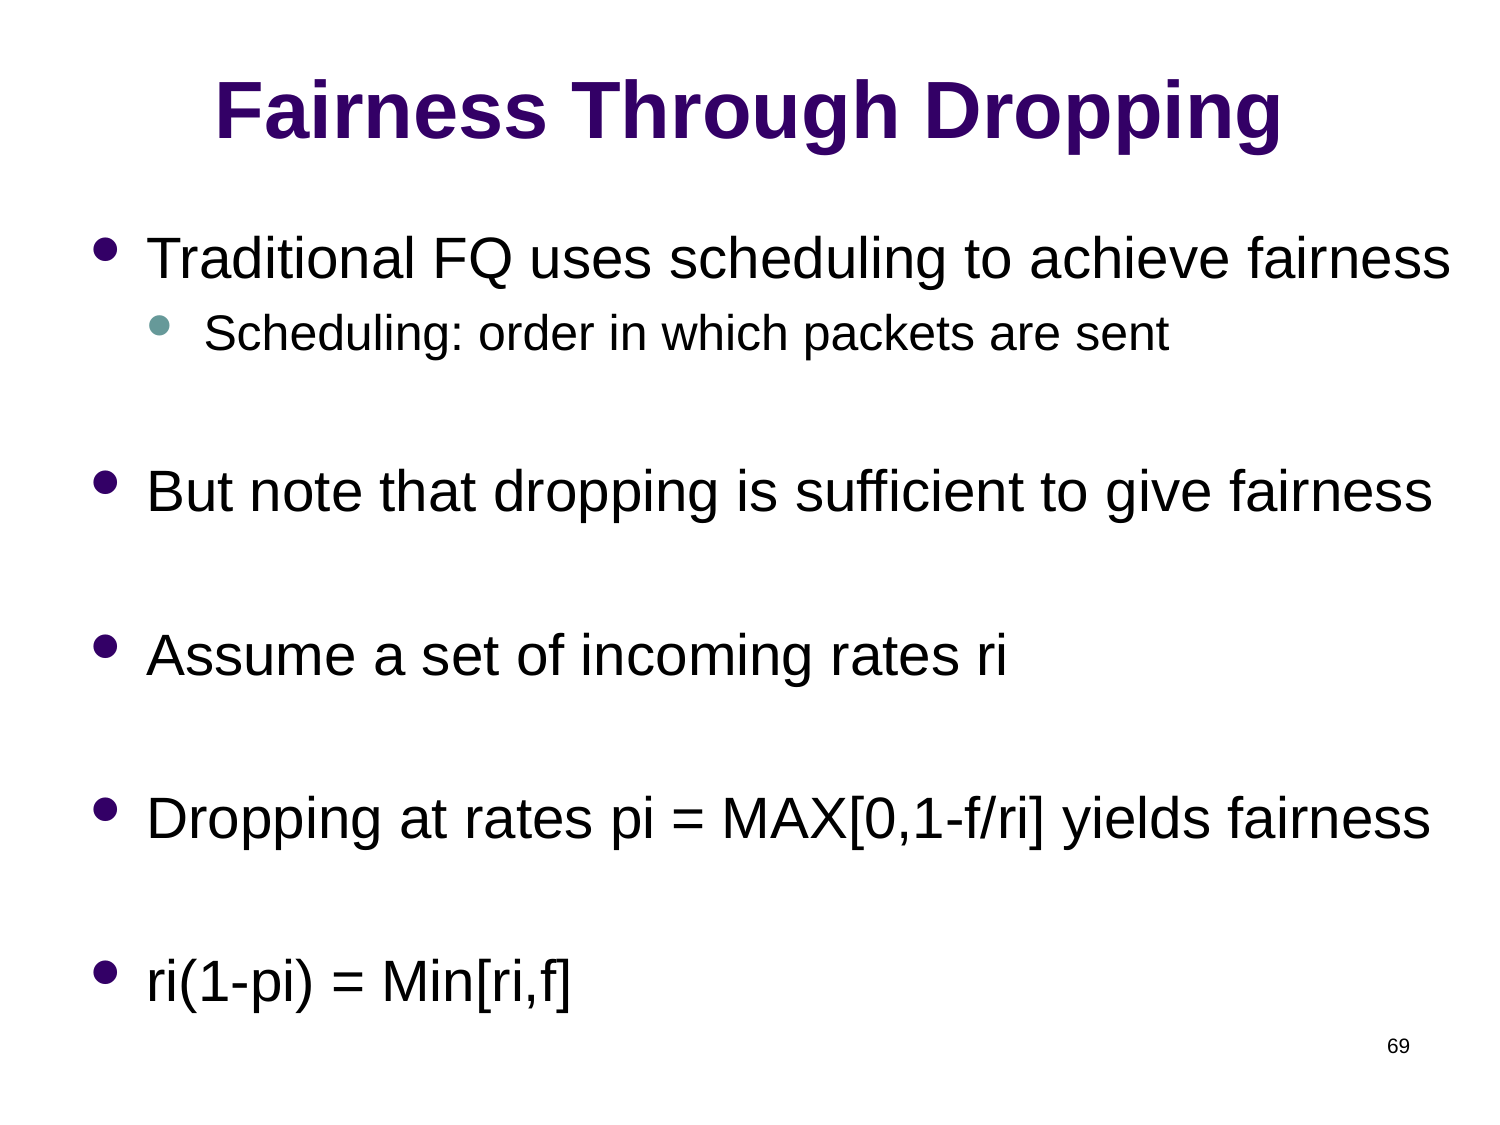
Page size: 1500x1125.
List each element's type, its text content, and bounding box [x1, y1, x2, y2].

list Traditional FQ uses scheduling to achieve fairness Scheduling: order in which packets are sent But note that dropping is sufficient to give fairness Assume a set of incoming rates ri Dropping at rates pi = MAX[0,1-f/ri] yields fairness ri(1-pi) = Min[ri,f] [75, 212, 1475, 1006]
slide_number 69 [1074, 1024, 1426, 1101]
title Fairness Through Dropping [0, 20, 1500, 163]
